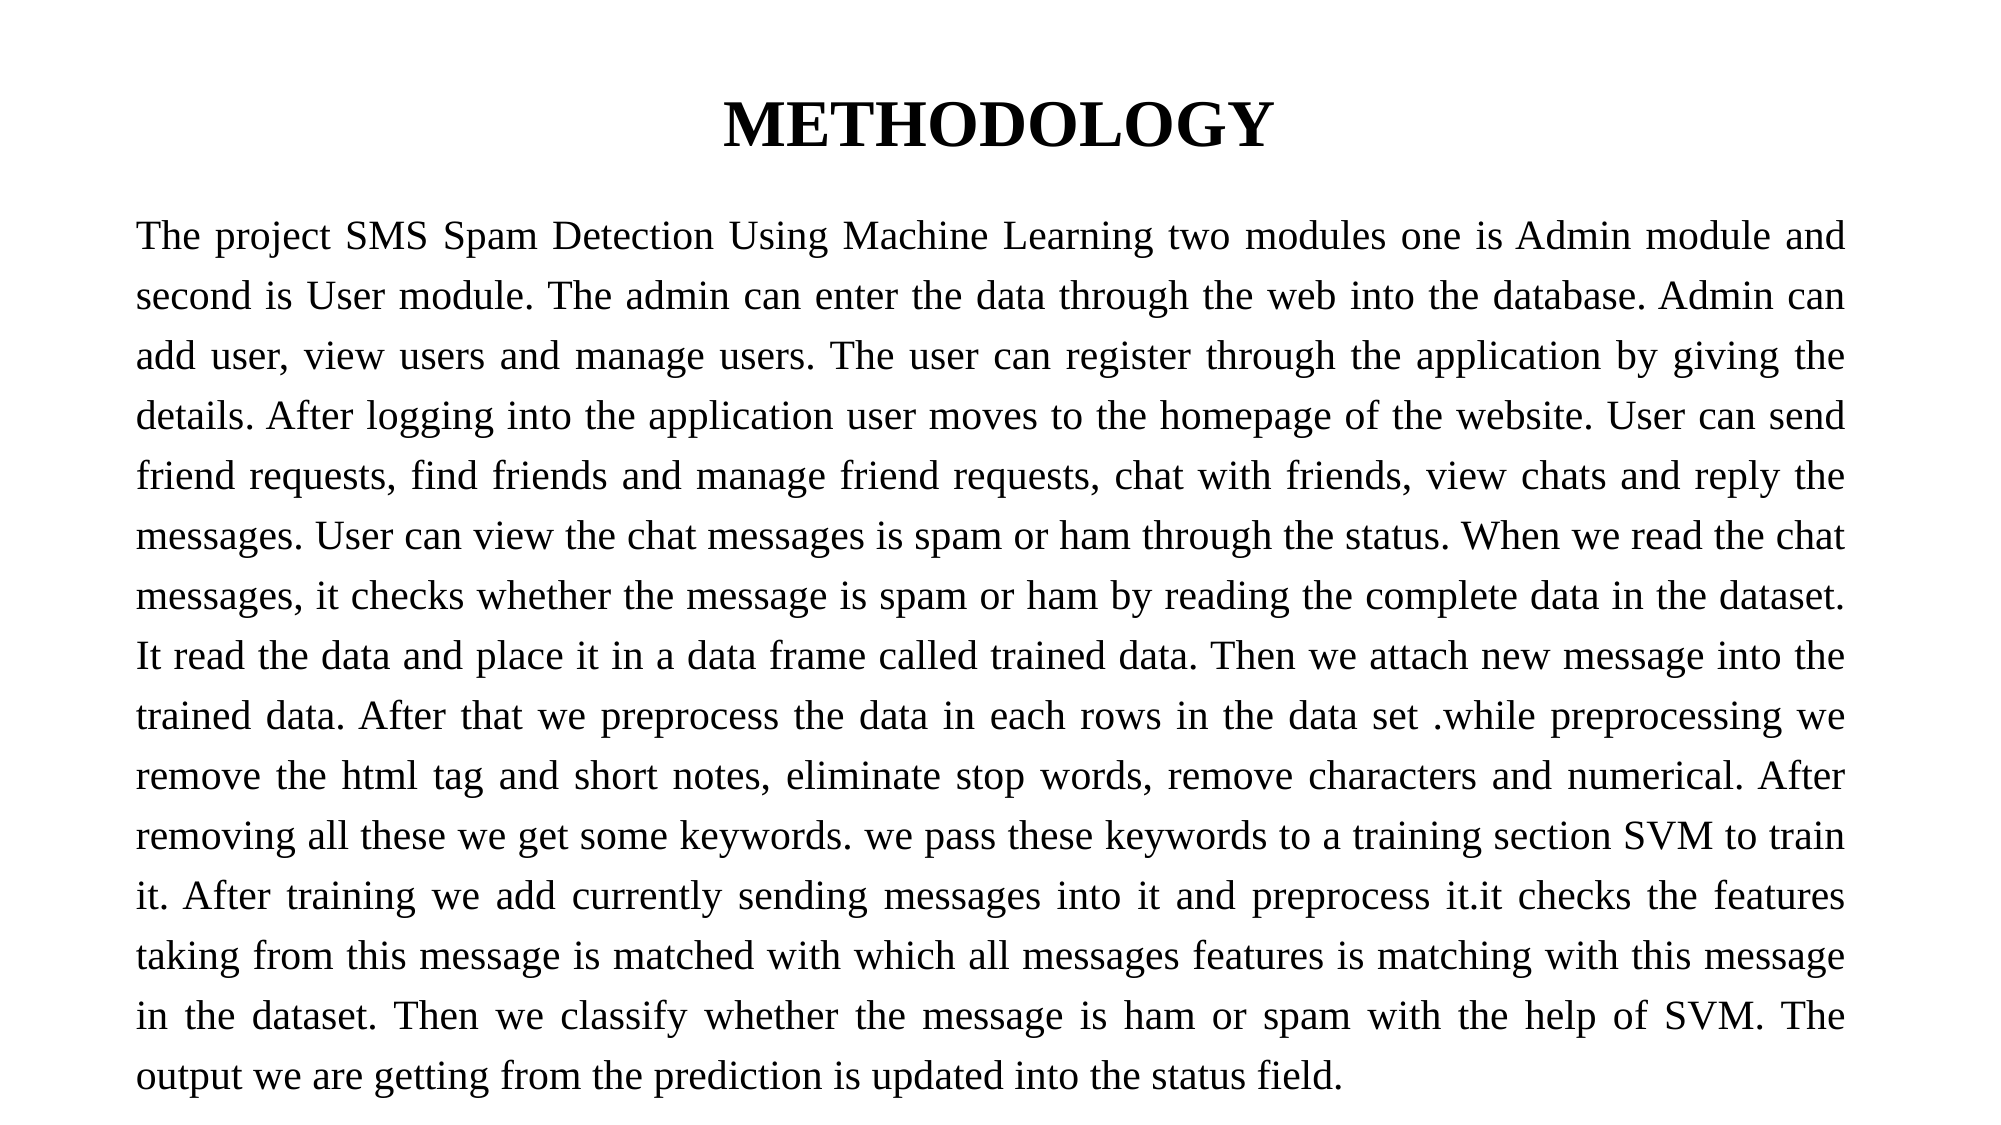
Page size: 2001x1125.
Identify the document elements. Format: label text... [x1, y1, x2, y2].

title METHODOLOGY [137, 59, 1863, 190]
list The project SMS Spam Detection Using Machine Learning two modules one is Admin module and second is User module. The admin can enter the data through the web into the database. Admin can add user, view users and manage users. The user can register through the application by giving the details. After logging into the application user moves to the homepage of the website. User can send friend requests, find friends and manage friend requests, chat with friends, view chats and reply the messages. User can view the chat messages is spam or ham through the status. When we read the chat messages, it checks whether the message is spam or ham by reading the complete data in the dataset. It read the data and place it in a data frame called trained data. Then we attach new message into the trained data. After that we preprocess the data in each rows in the data set .while preprocessing we remove the html tag and short notes, eliminate stop words, remove characters and numerical. After removing all these we get some keywords. we pass these keywords to a training section SVM to train it. After training we add currently sending messages into it and preprocess it.it checks the features taking from this message is matched with which all messages features is matching with this message in the dataset. Then we classify whether the message is ham or spam with the help of SVM. The output we are getting from the prediction is updated into the status field. [120, 190, 1863, 1095]
